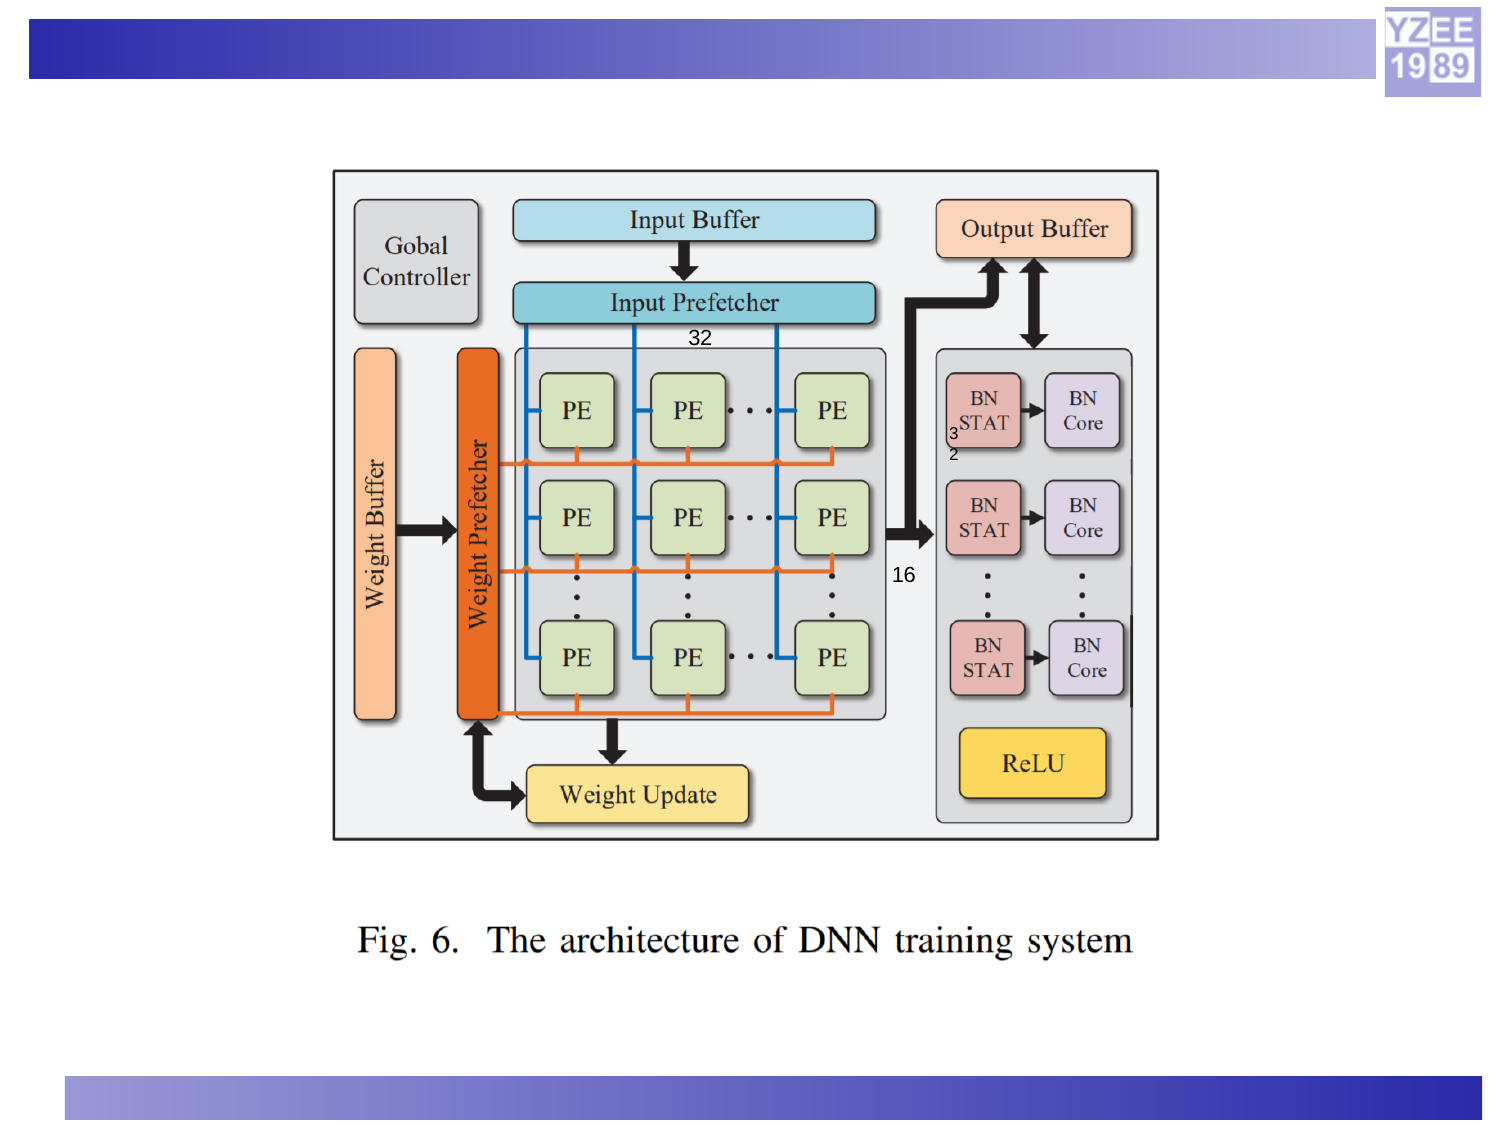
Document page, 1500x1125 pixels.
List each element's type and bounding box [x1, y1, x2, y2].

picture [262, 140, 1238, 985]
picture [1384, 7, 1482, 97]
